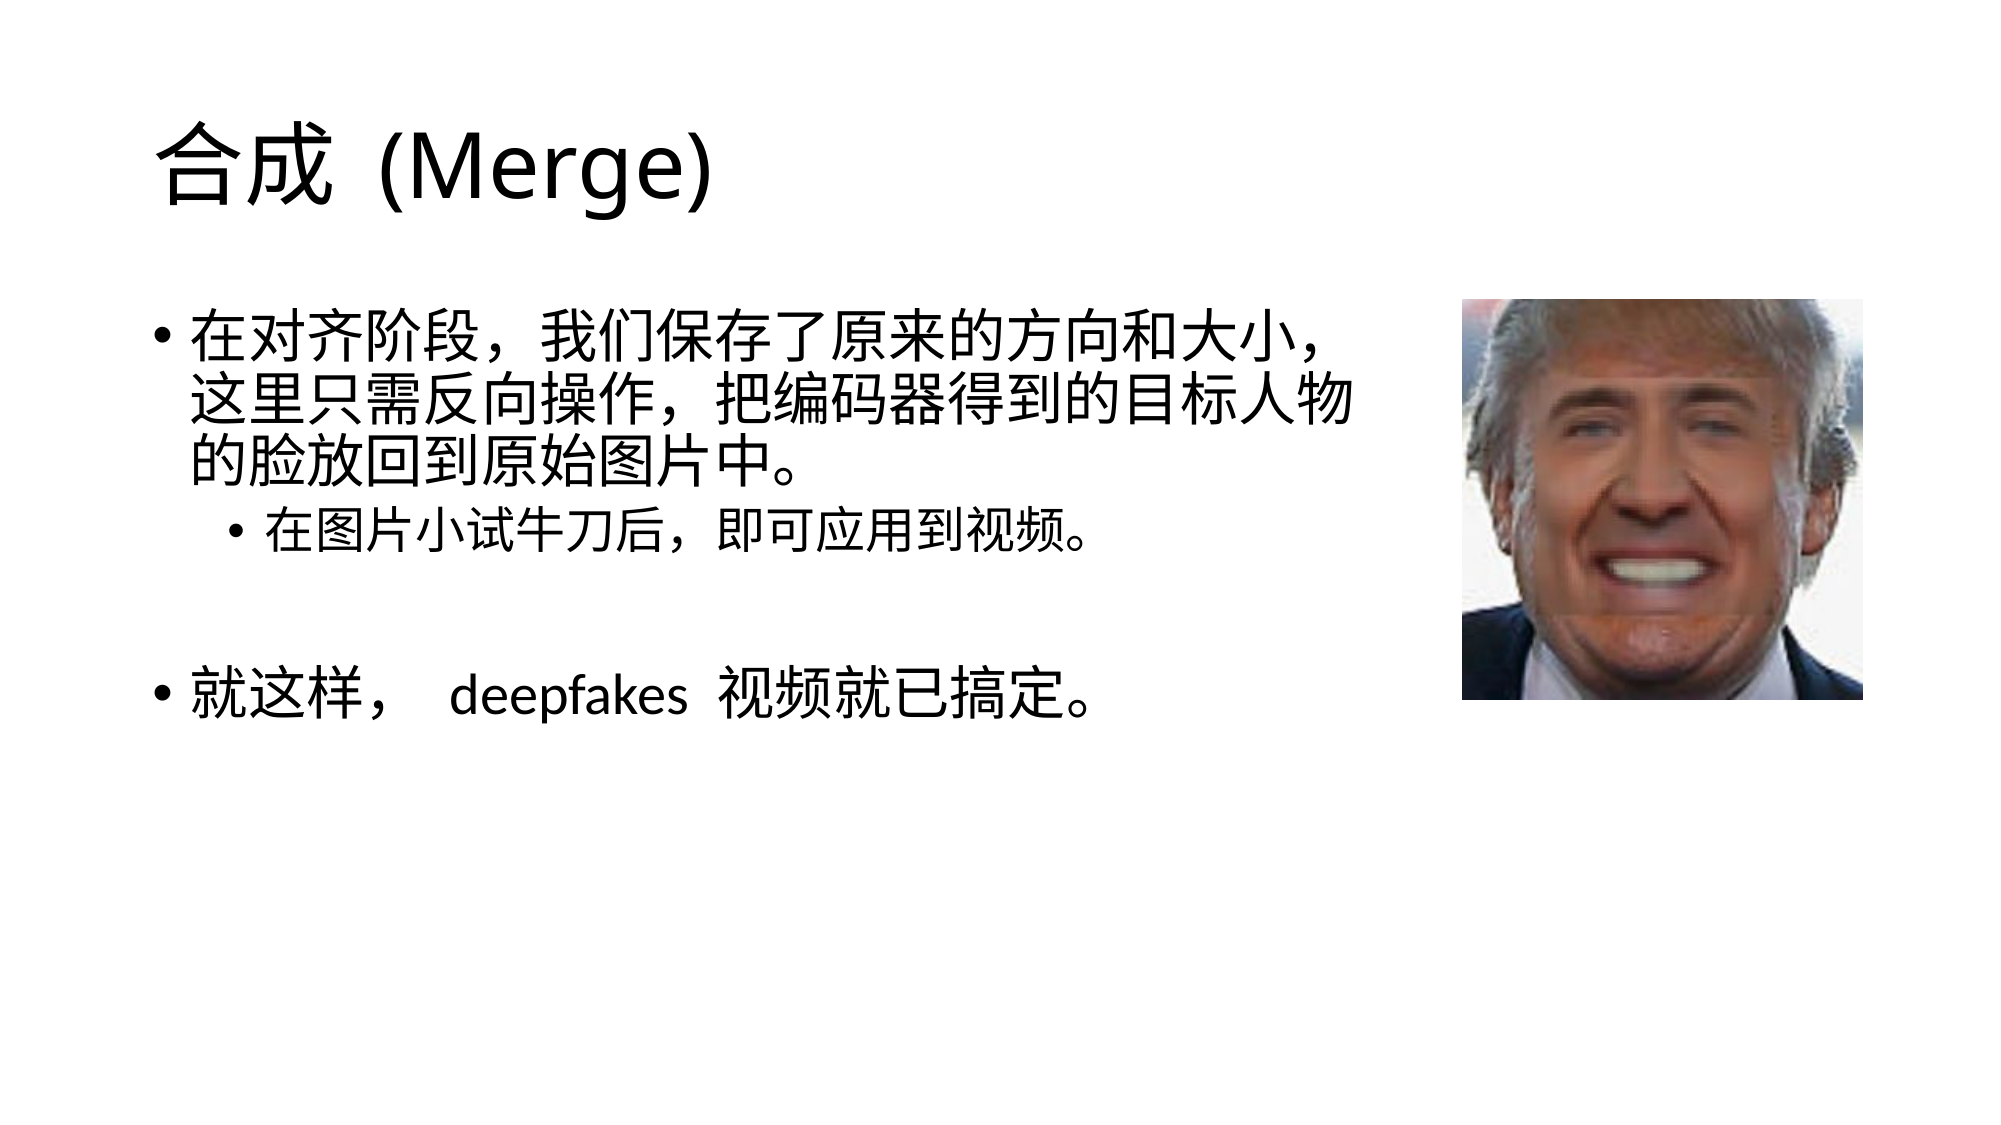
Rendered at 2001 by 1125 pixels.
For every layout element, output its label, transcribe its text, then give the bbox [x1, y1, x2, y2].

title 合成 (Merge) [137, 59, 1863, 278]
list 在对齐阶段，我们保存了原来的方向和大小，这里只需反向操作，把编码器得到的目标人物的脸放回到原始图片中。 在图片小试牛刀后，即可应用到视频。 就这样， deepfakes 视频就已搞定。 [137, 299, 1399, 1014]
picture [1462, 299, 1863, 700]
